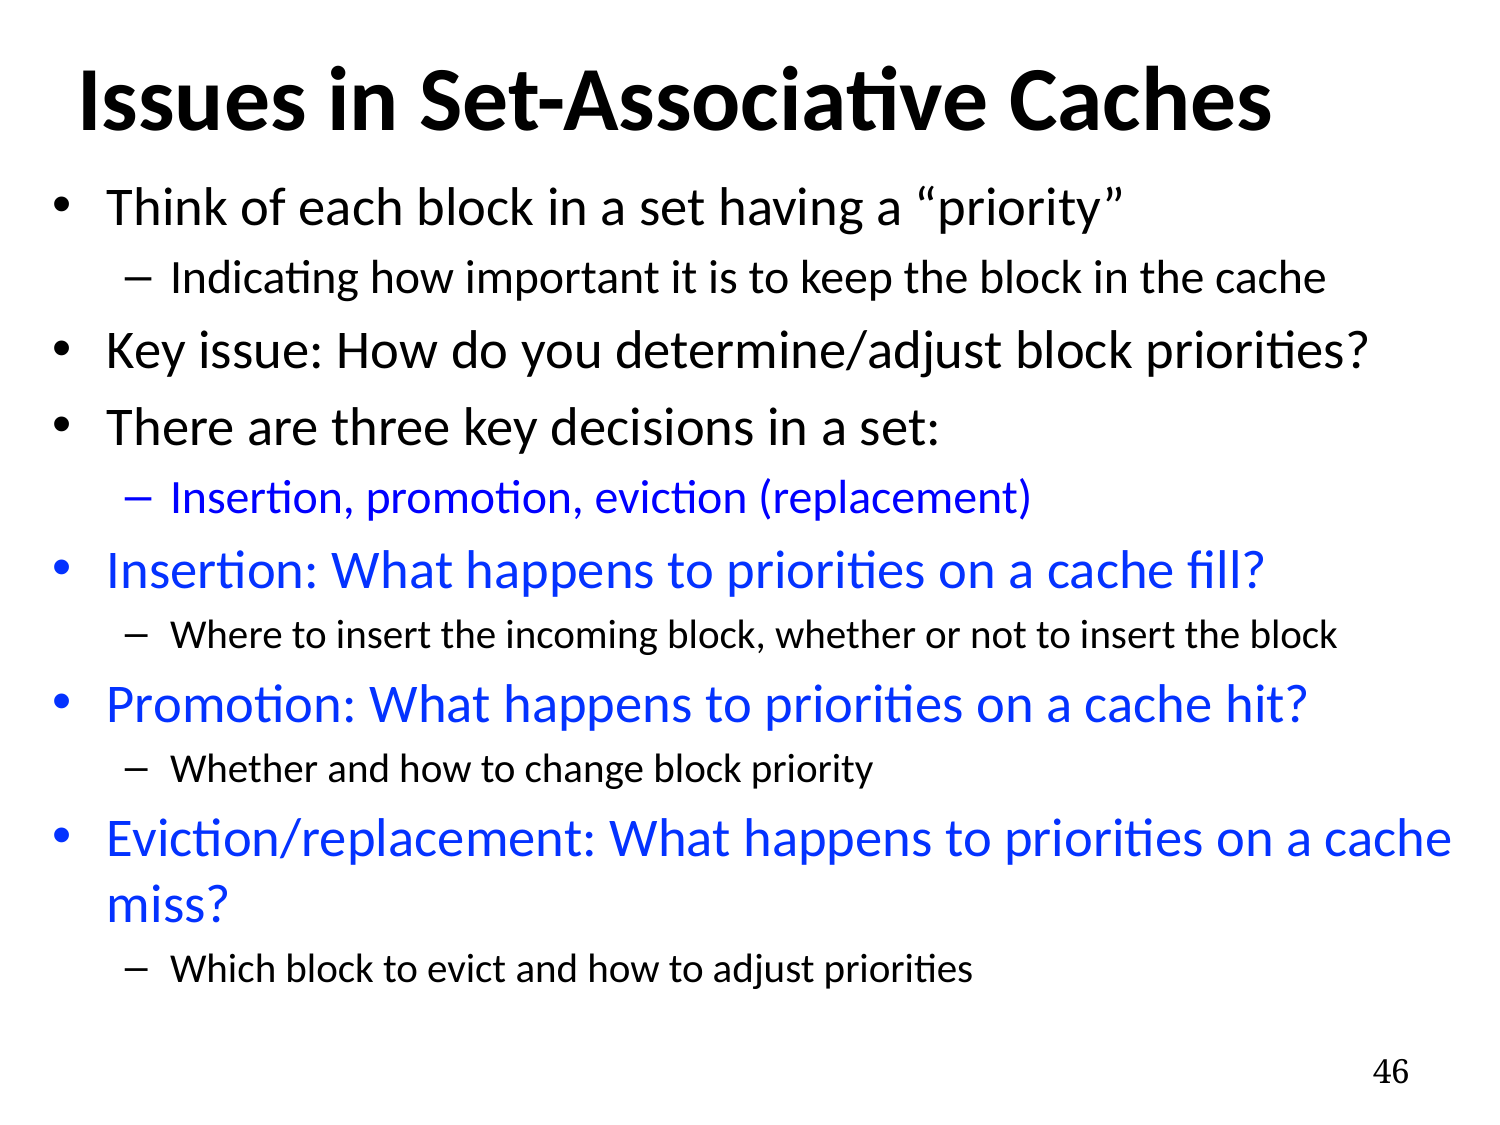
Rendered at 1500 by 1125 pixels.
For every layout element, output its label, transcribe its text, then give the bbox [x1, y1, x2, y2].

slide_number 46 [1074, 1042, 1425, 1103]
title Issues in Set-Associative Caches [62, 0, 1413, 163]
list Think of each block in a set having a “priority” Indicating how important it is to keep the block in the cache Key issue: How do you determine/adjust block priorities? There are three key decisions in a set: Insertion, promotion, eviction (replacement) Insertion: What happens to priorities on a cache fill? Where to insert the incoming block, whether or not to insert the block Promotion: What happens to priorities on a cache hit? Whether and how to change block priority Eviction/replacement: What happens to priorities on a cache miss? Which block to evict and how to adjust priorities [37, 163, 1488, 1016]
